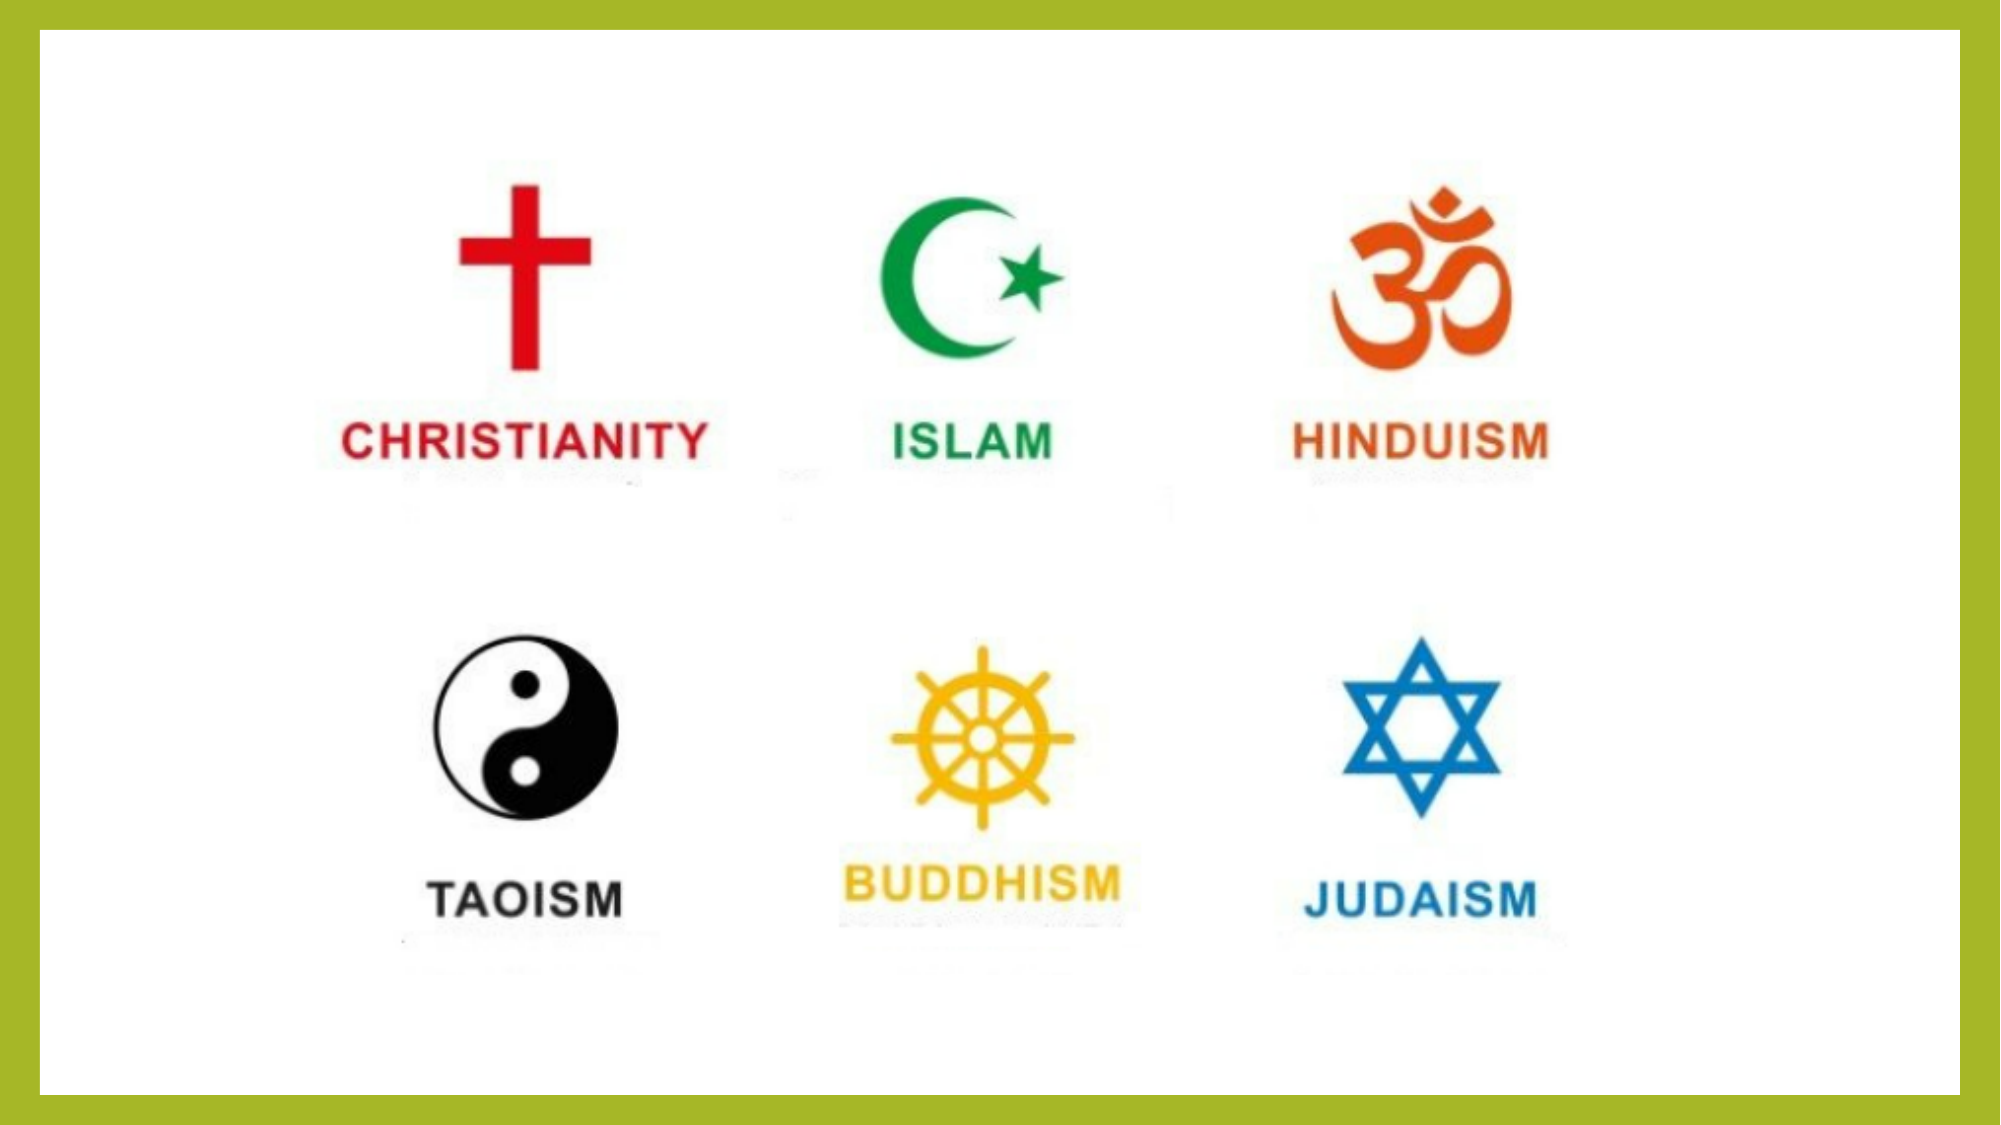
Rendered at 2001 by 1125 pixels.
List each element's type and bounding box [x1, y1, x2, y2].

picture [275, 150, 1638, 975]
